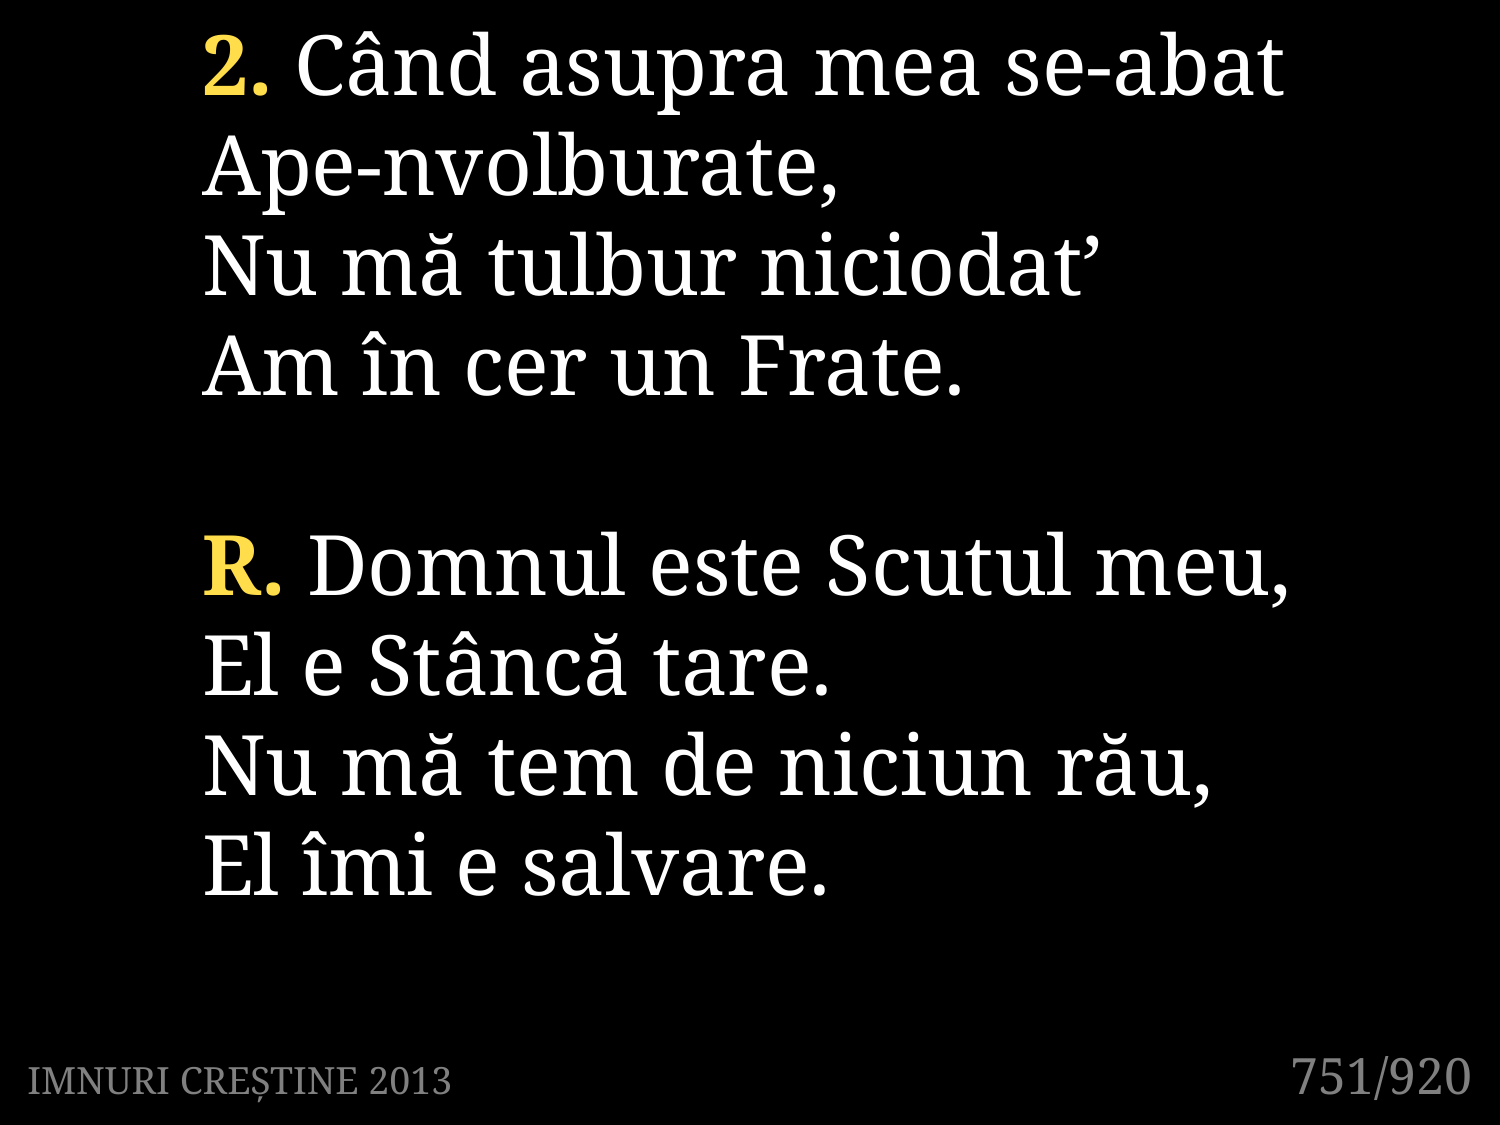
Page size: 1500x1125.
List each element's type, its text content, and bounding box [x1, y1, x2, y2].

text_box 751/920 [637, 1037, 1488, 1113]
text_box 2. Când asupra mea se-abat Ape-nvolburate, Nu mă tulbur niciodat’ Am în cer un Frate. R. Domnul este Scutul meu, El e Stâncă tare. Nu mă tem de niciun rău, El îmi e salvare. [187, 4, 1500, 920]
text_box IMNURI CREȘTINE 2013 [12, 1049, 637, 1110]
